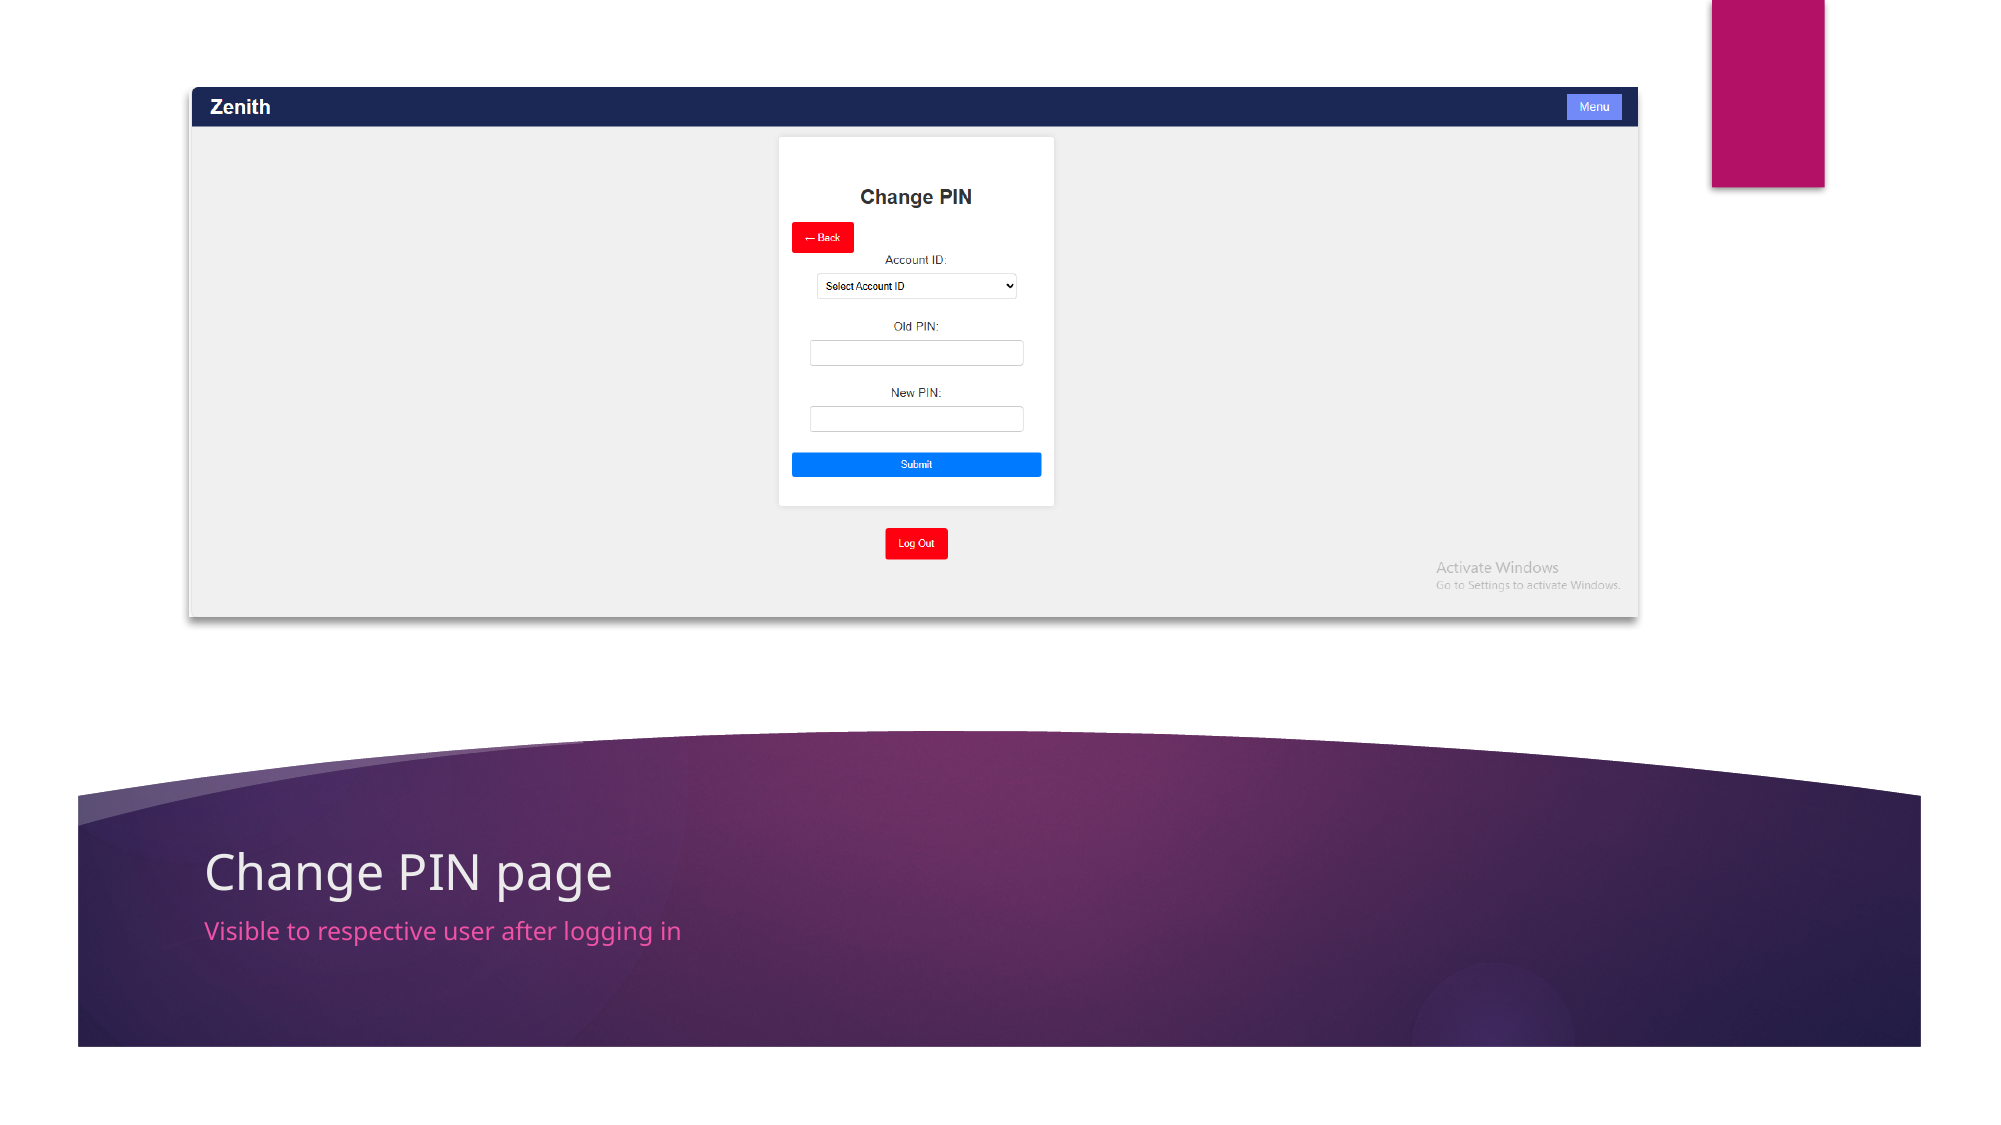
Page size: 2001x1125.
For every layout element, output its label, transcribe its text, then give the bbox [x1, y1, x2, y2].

title Change PIN page [189, 815, 1638, 908]
list Visible to respective user after logging in [189, 908, 1638, 990]
picture [189, 87, 1638, 617]
